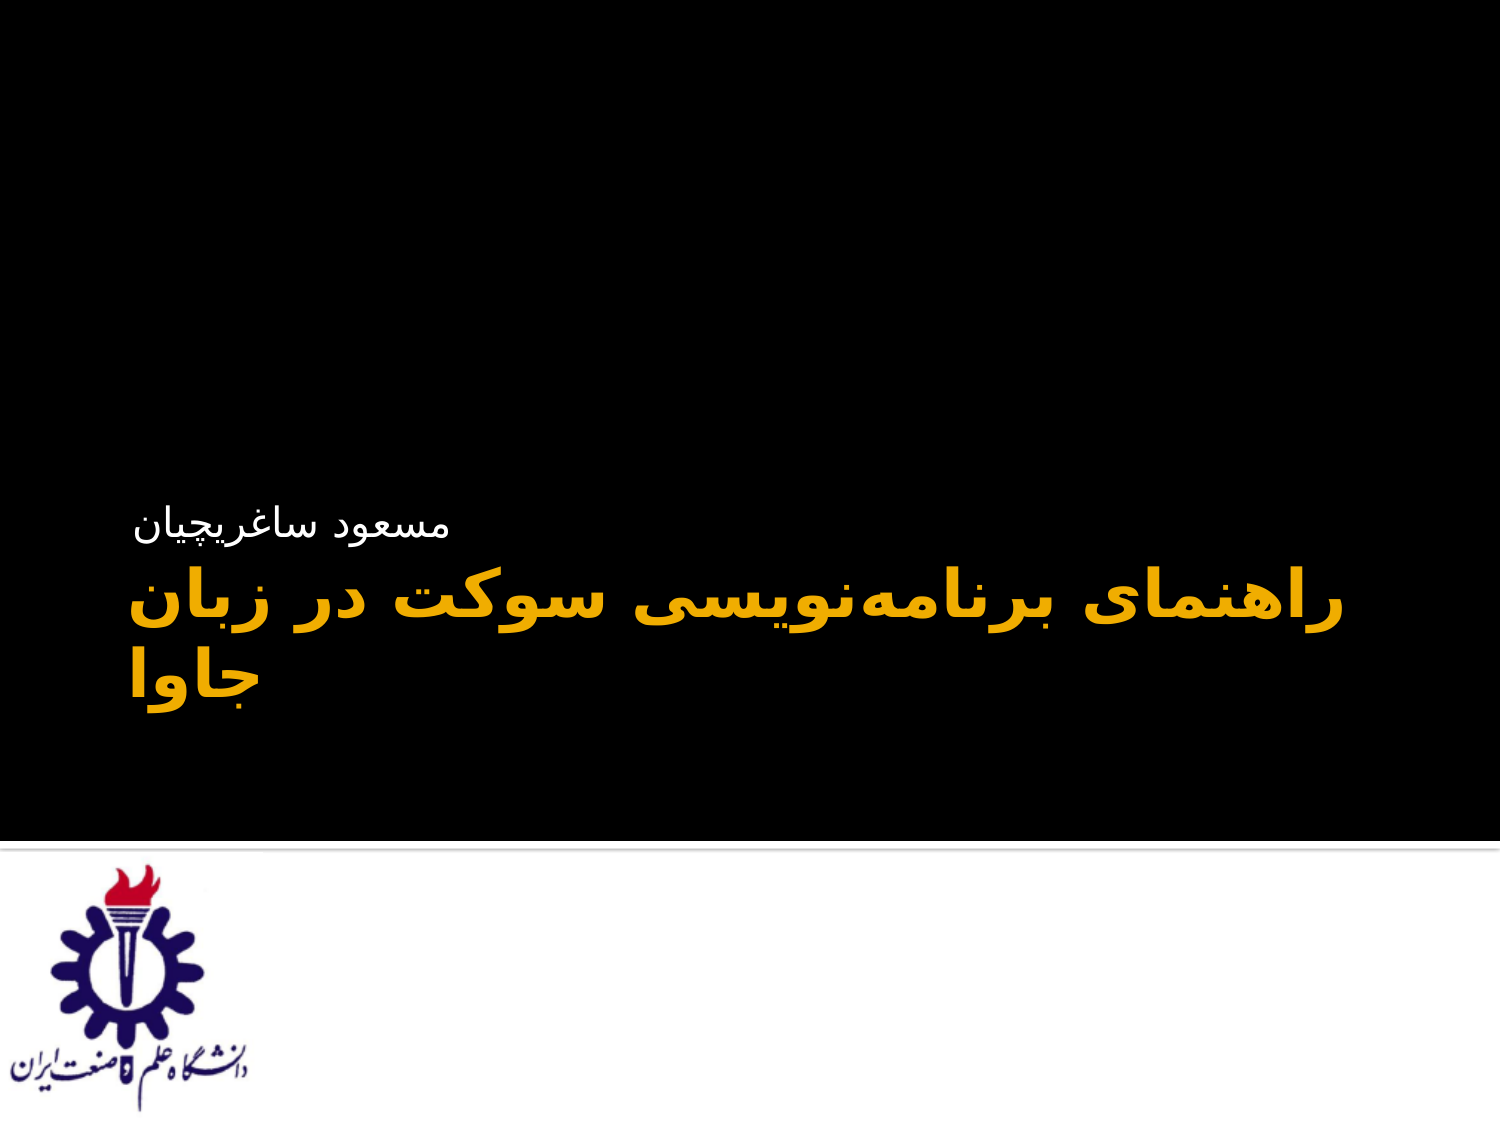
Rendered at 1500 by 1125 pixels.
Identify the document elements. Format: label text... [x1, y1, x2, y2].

title راهنمای برنامه‌نویسی سوکت در زبان جاوا [112, 550, 1438, 825]
picture [0, 852, 263, 1125]
subtitle مسعود ساغریچیان [112, 299, 1438, 546]
